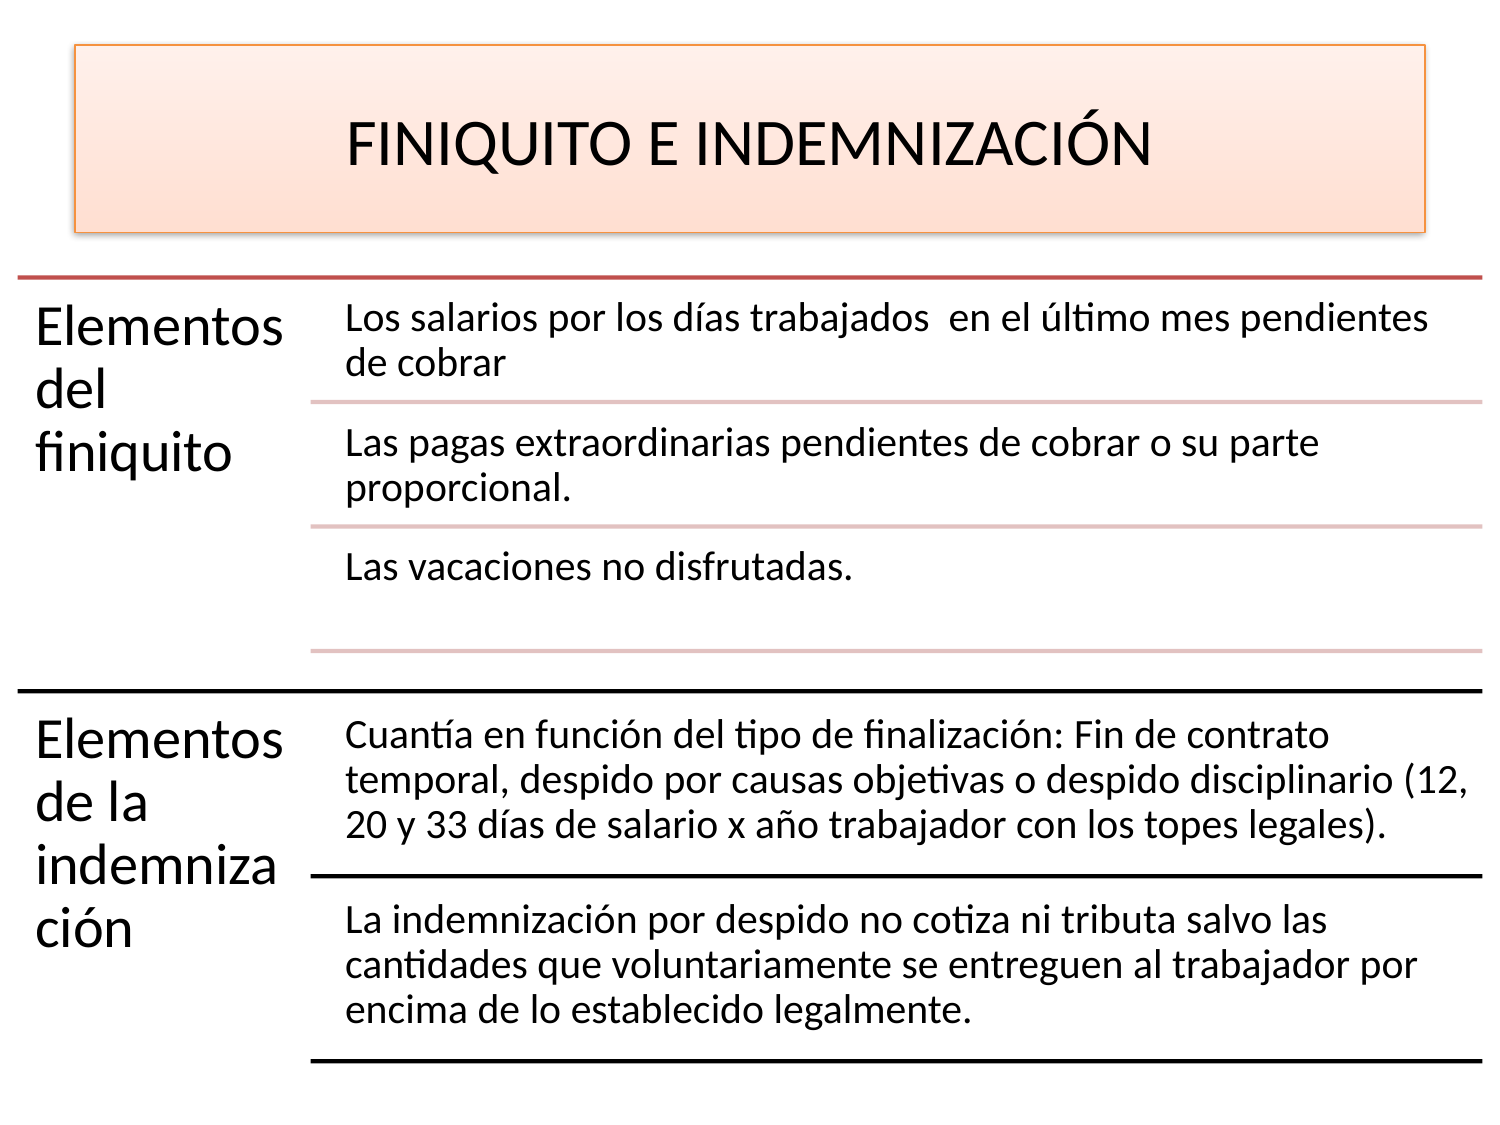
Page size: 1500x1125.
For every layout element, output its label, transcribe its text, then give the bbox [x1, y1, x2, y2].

title FINIQUITO E INDEMNIZACIÓN [74, 44, 1426, 233]
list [17, 277, 1483, 658]
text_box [17, 690, 1483, 1071]
